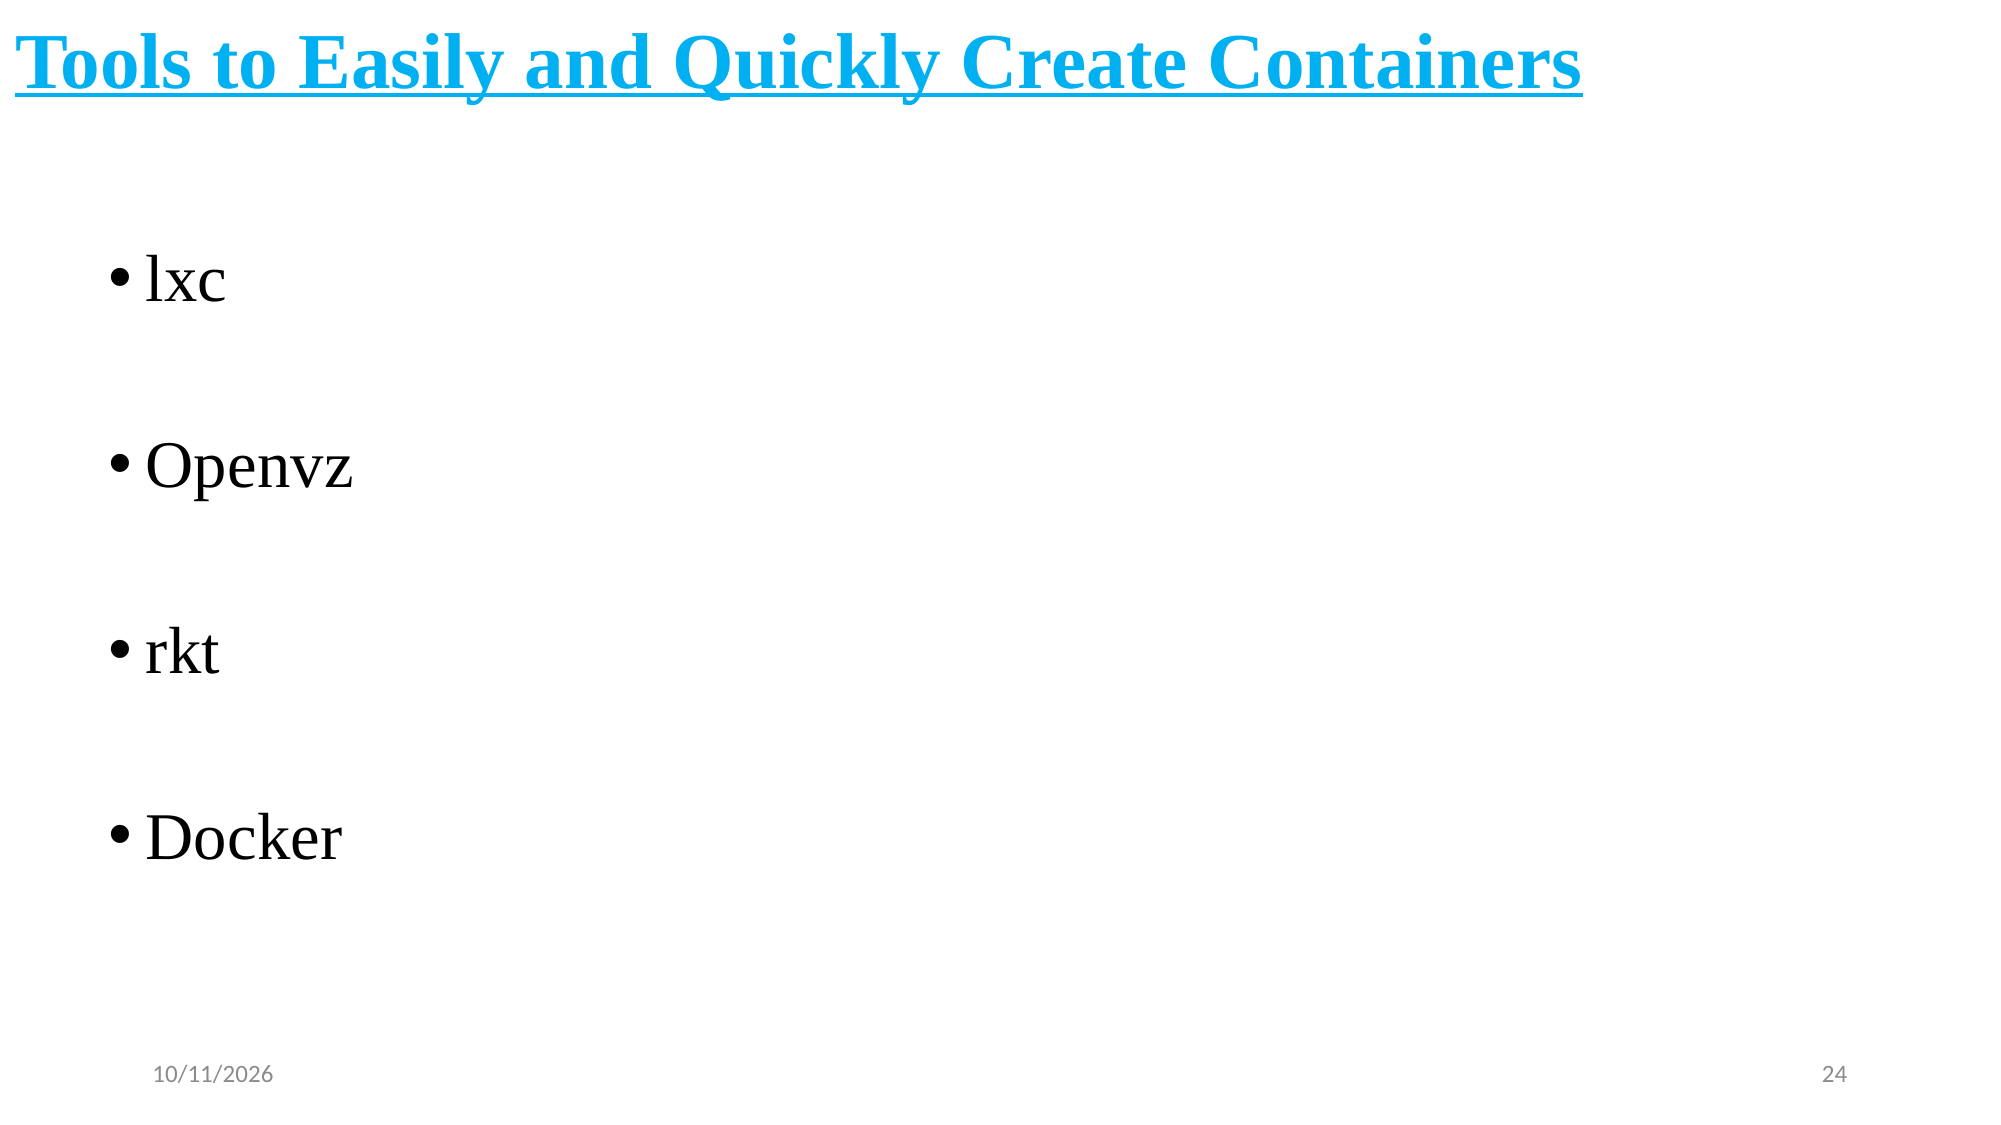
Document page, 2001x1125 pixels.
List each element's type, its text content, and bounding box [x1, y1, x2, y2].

list lxc Openvz rkt Docker [93, 135, 2000, 1081]
text_box Tools to Easily and Quickly Create Containers [0, 0, 2000, 126]
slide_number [137, 1042, 588, 1103]
slide_number 24 [1412, 1042, 1863, 1103]
